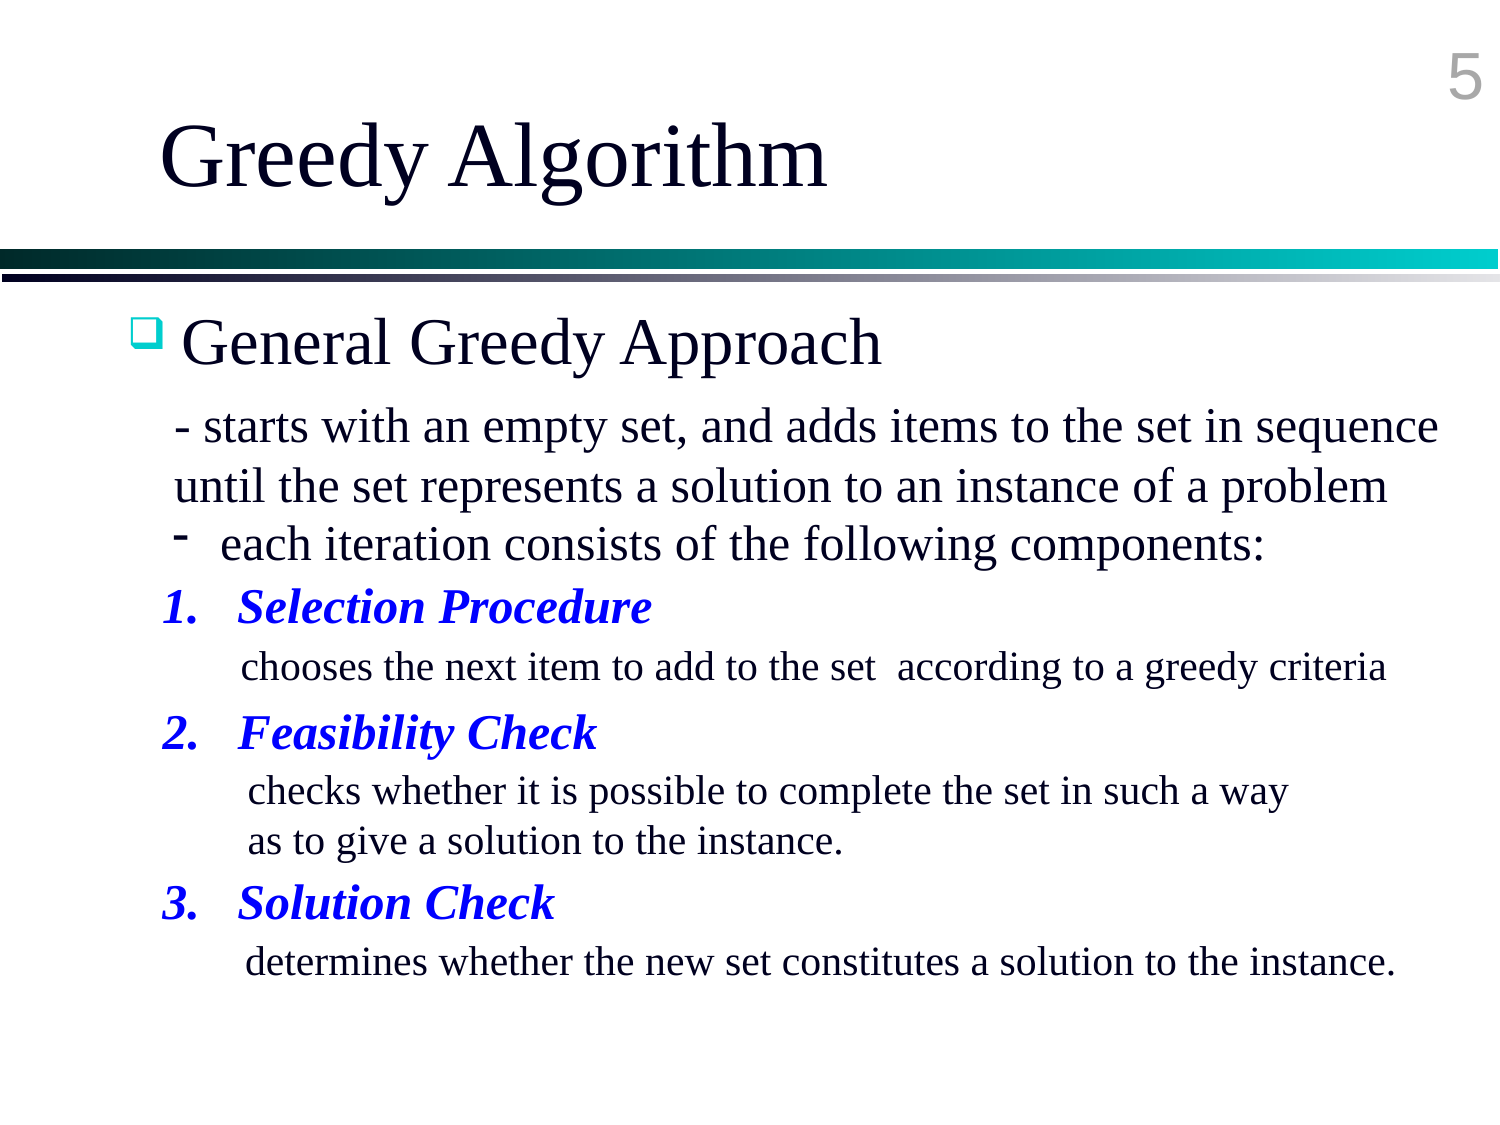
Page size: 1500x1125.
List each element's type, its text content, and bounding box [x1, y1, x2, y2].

text_box - starts with an empty set, and adds items to the set in sequence until the set represents a solution to an instance of a problem [159, 385, 1471, 521]
text_box chooses the next item to add to the set according to a greedy criteria [150, 631, 1403, 696]
text_box 1. Selection Procedure [147, 566, 680, 642]
text_box checks whether it is possible to complete the set in such a way as to give a solution to the instance. [158, 755, 1329, 871]
text_box determines whether the new set constitutes a solution to the instance. [144, 926, 1413, 992]
slide_number 5 [1187, 24, 1500, 101]
text_box each iteration consists of the following components: [157, 503, 1282, 579]
list General Greedy Approach [111, 299, 1376, 388]
title Greedy Algorithm [143, 55, 1247, 245]
text_box 3. Solution Check [147, 861, 583, 926]
text_box 2. Feasibility Check [135, 692, 613, 768]
